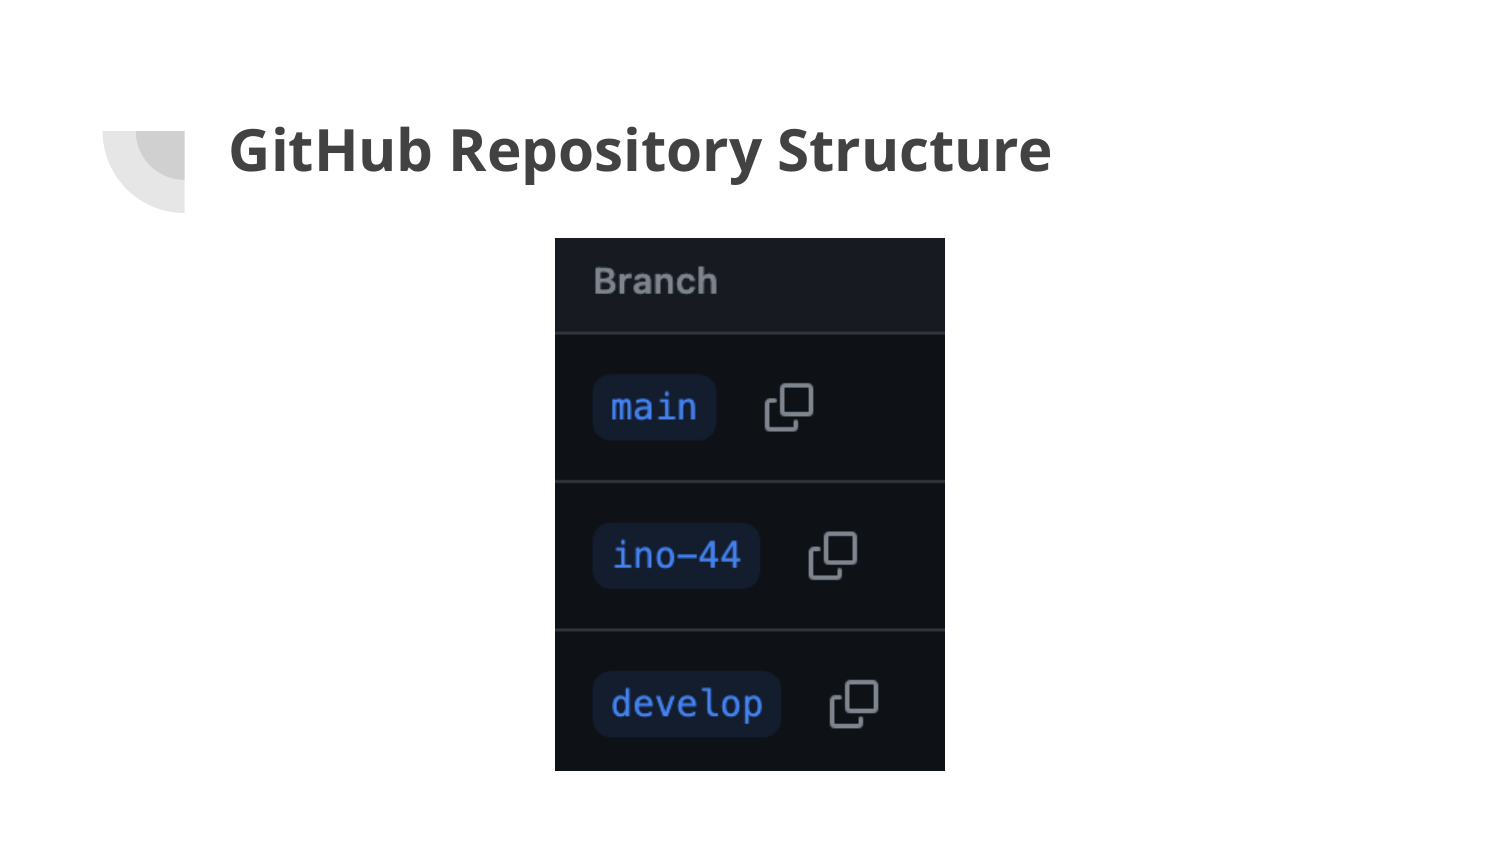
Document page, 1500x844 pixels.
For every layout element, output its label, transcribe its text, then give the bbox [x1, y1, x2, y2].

title GitHub Repository Structure [213, 98, 1368, 263]
picture [554, 238, 945, 771]
